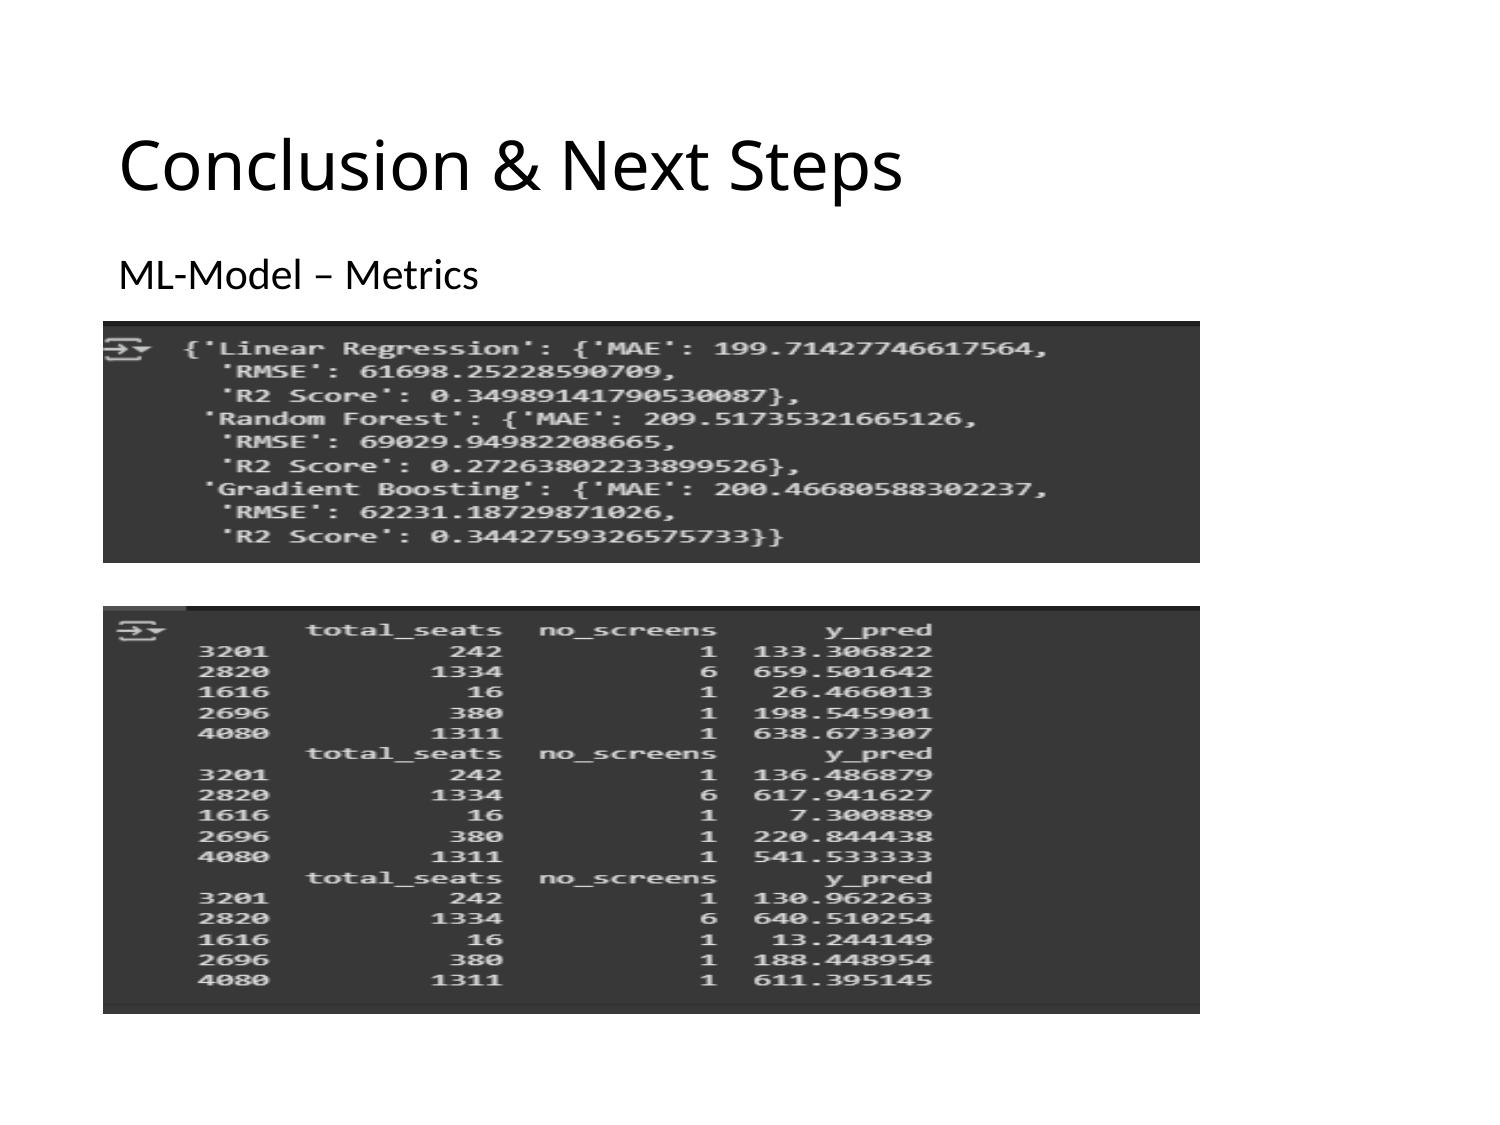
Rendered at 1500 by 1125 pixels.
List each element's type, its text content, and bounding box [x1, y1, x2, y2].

list ML-Model – Metrics [103, 243, 1397, 1014]
title Conclusion & Next Steps [103, 59, 1397, 243]
picture [103, 321, 1200, 563]
picture [103, 606, 1200, 1014]
